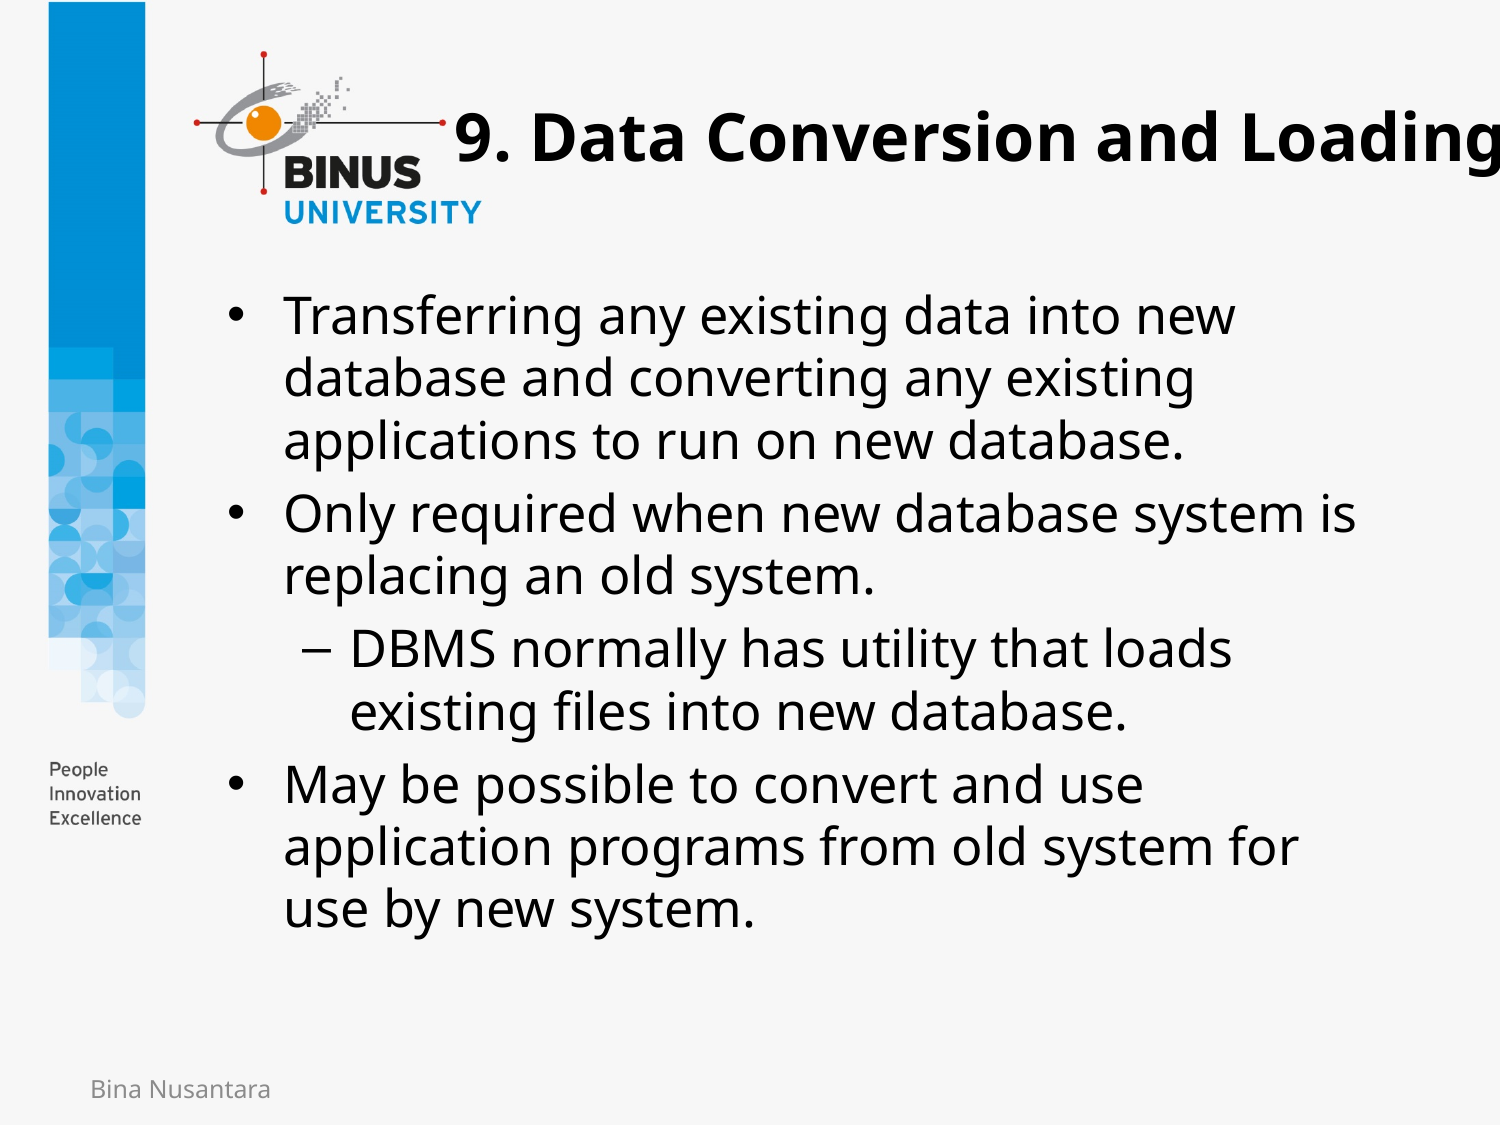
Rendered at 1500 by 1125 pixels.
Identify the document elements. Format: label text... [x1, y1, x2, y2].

text_box 9. Data Conversion and Loading [412, 87, 1500, 188]
slide_number Bina Nusantara [75, 1058, 425, 1119]
text_box Transferring any existing data into new database and converting any existing applications to run on new database. Only required when new database system is replacing an old system. DBMS normally has utility that loads existing files into new database. May be possible to convert and use application programs from old system for use by new system. [212, 275, 1413, 988]
picture [0, 0, 1500, 845]
